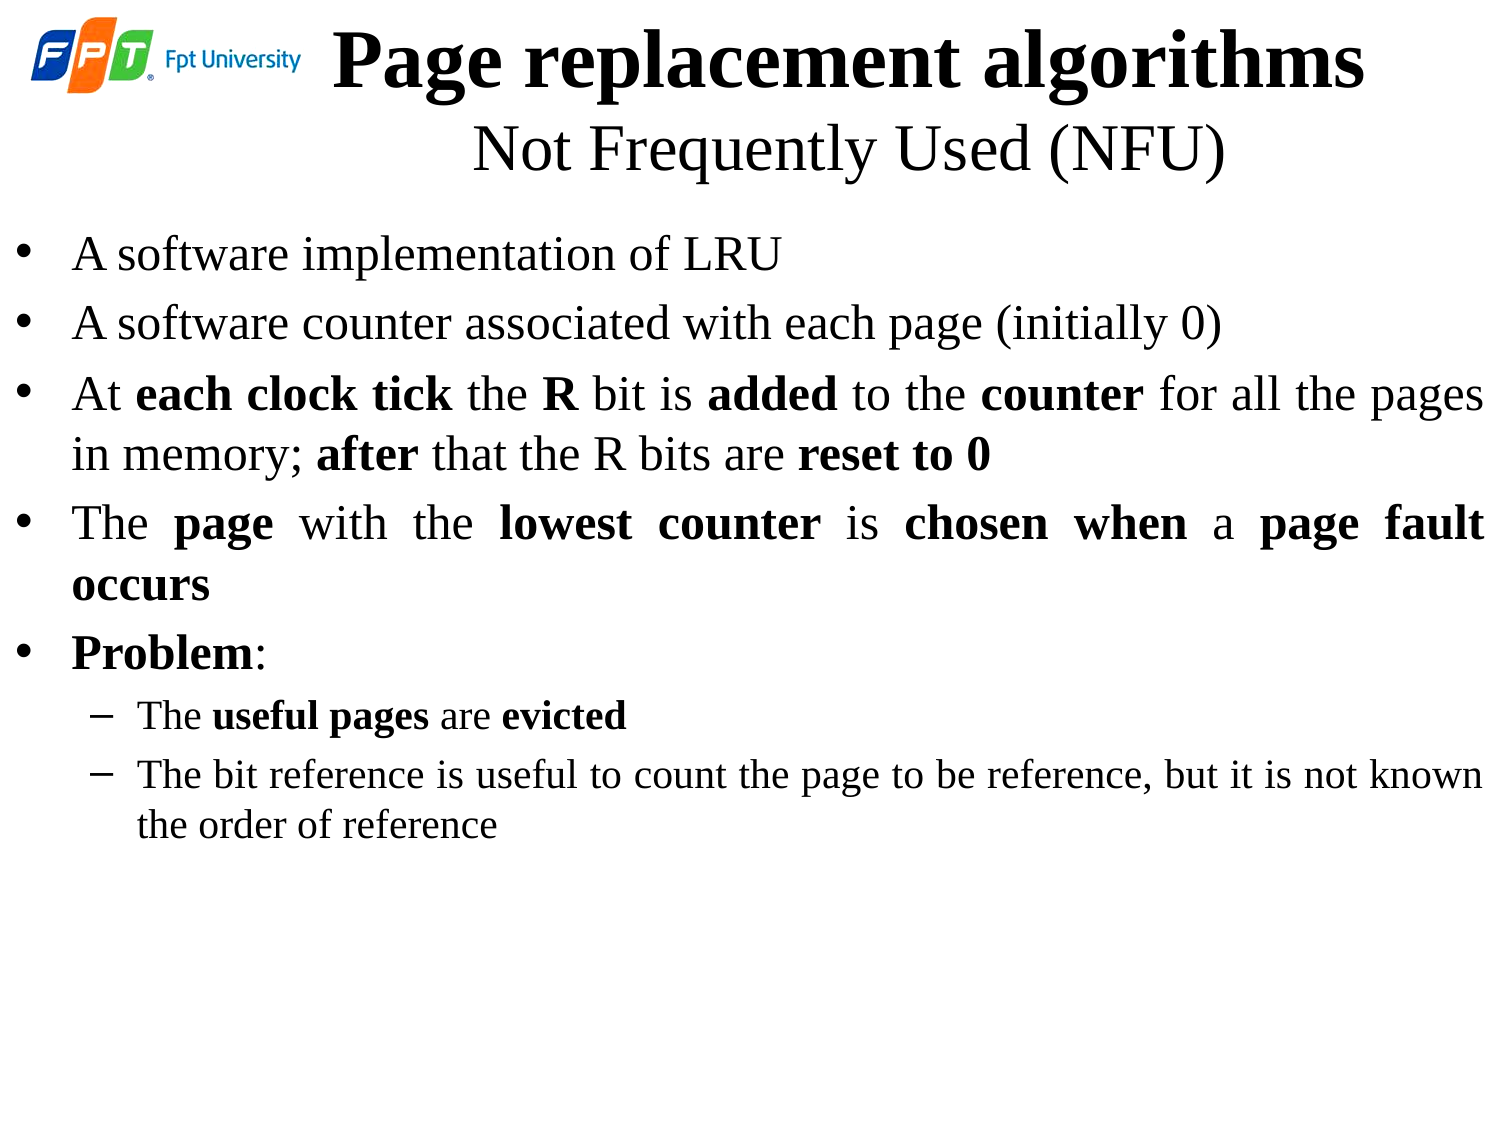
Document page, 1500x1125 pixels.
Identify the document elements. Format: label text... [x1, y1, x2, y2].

list A software implementation of LRU A software counter associated with each page (initially 0) At each clock tick the R bit is added to the counter for all the pages in memory; after that the R bits are reset to 0 The page with the lowest counter is chosen when a page fault occurs Problem: The useful pages are evicted The bit reference is useful to count the page to be reference, but it is not known the order of reference [0, 212, 1500, 1125]
picture [0, 0, 200, 122]
title Page replacement algorithms Not Frequently Used (NFU) [200, 0, 1500, 188]
